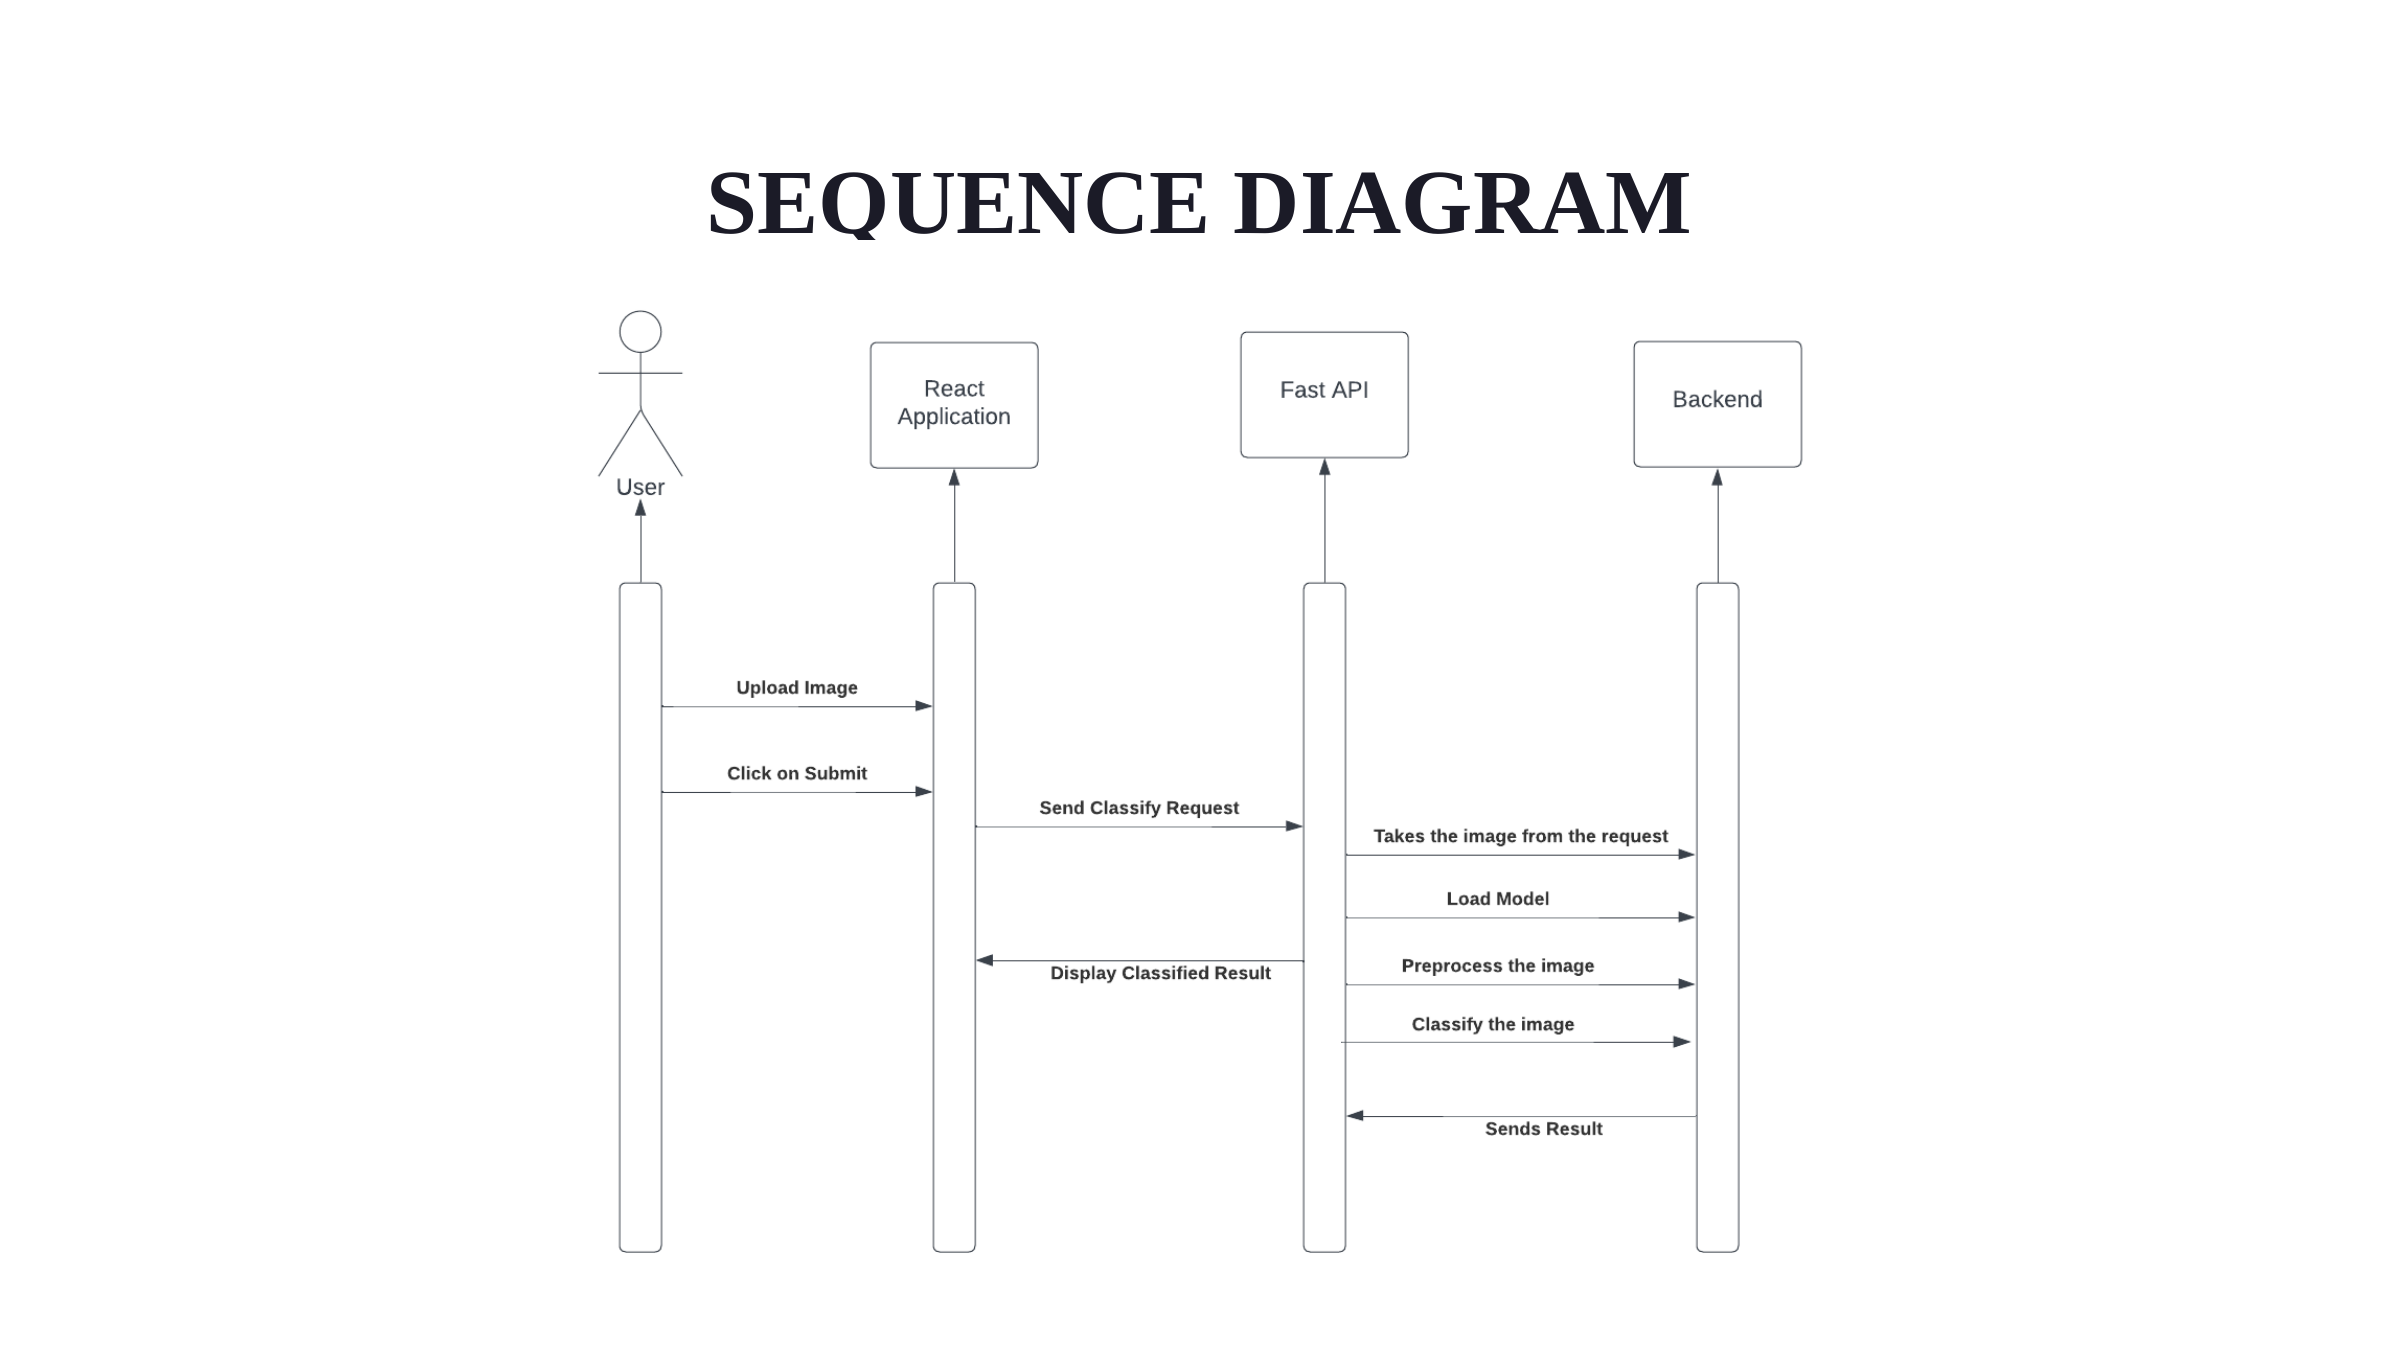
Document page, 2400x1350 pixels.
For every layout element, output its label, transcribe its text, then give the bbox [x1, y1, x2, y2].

picture [514, 240, 1886, 1322]
text_box SEQUENCE DIAGRAM [419, 99, 1981, 267]
